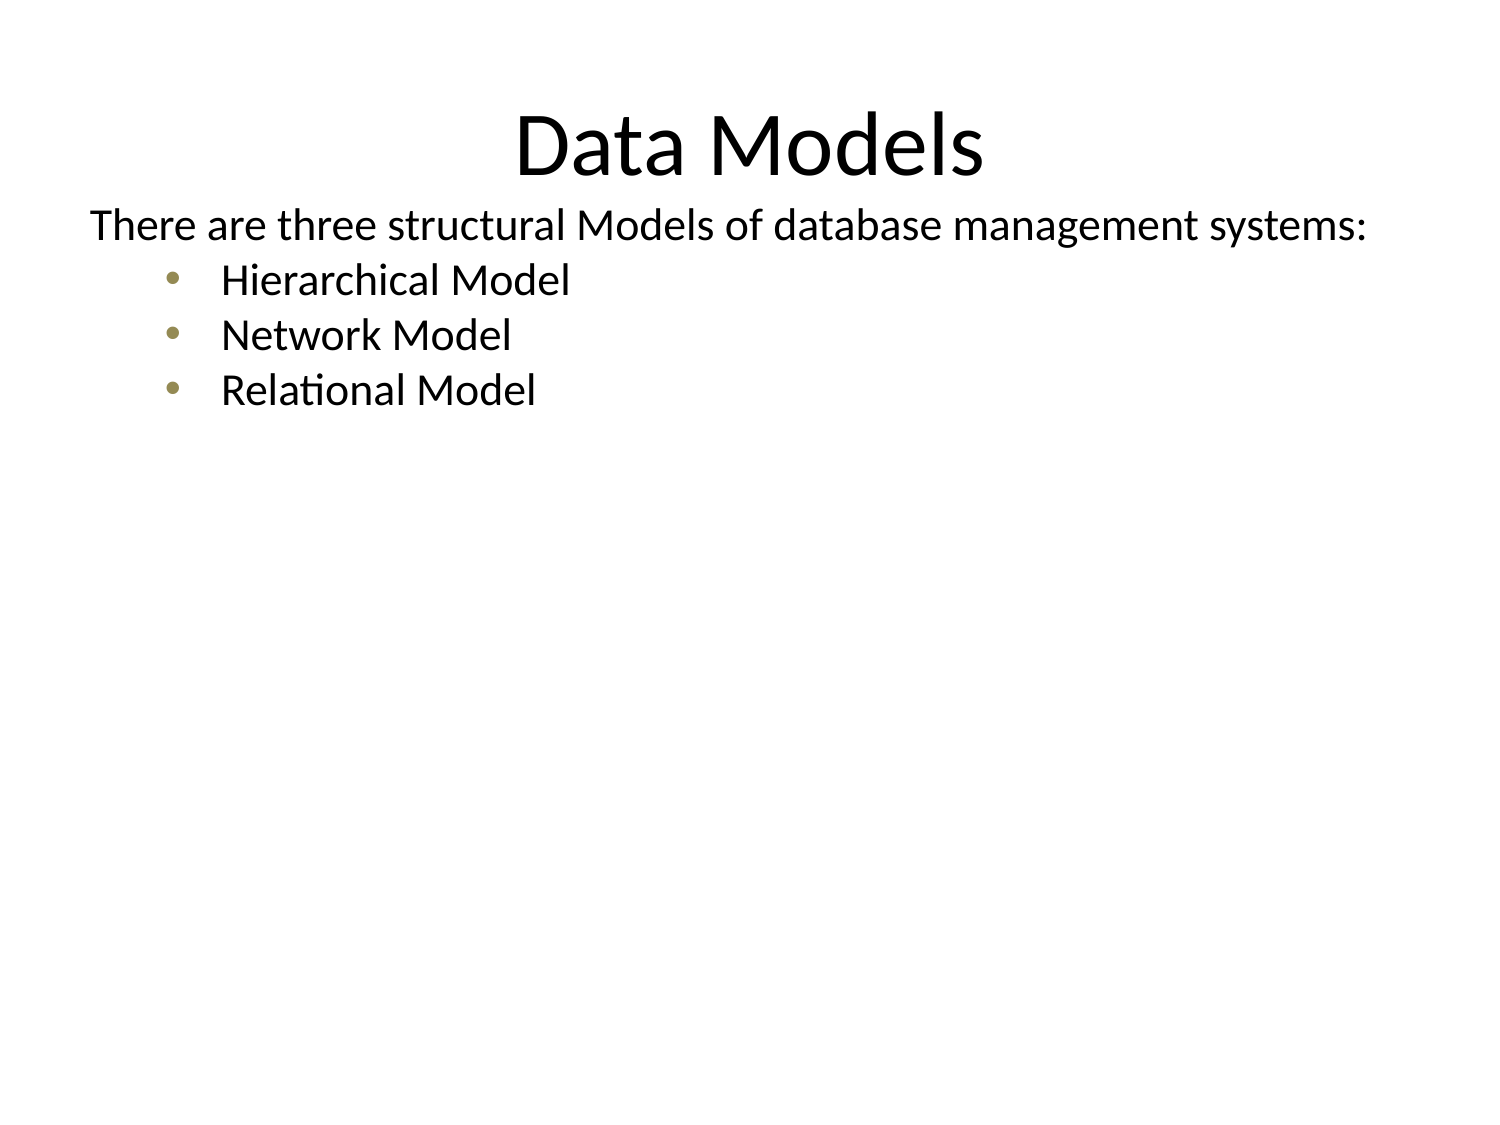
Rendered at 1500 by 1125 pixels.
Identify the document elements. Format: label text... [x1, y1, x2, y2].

text_box There are three structural Models of database management systems: Hierarchical Model Network Model Relational Model [74, 187, 1425, 1000]
title Data Models [75, 45, 1425, 187]
